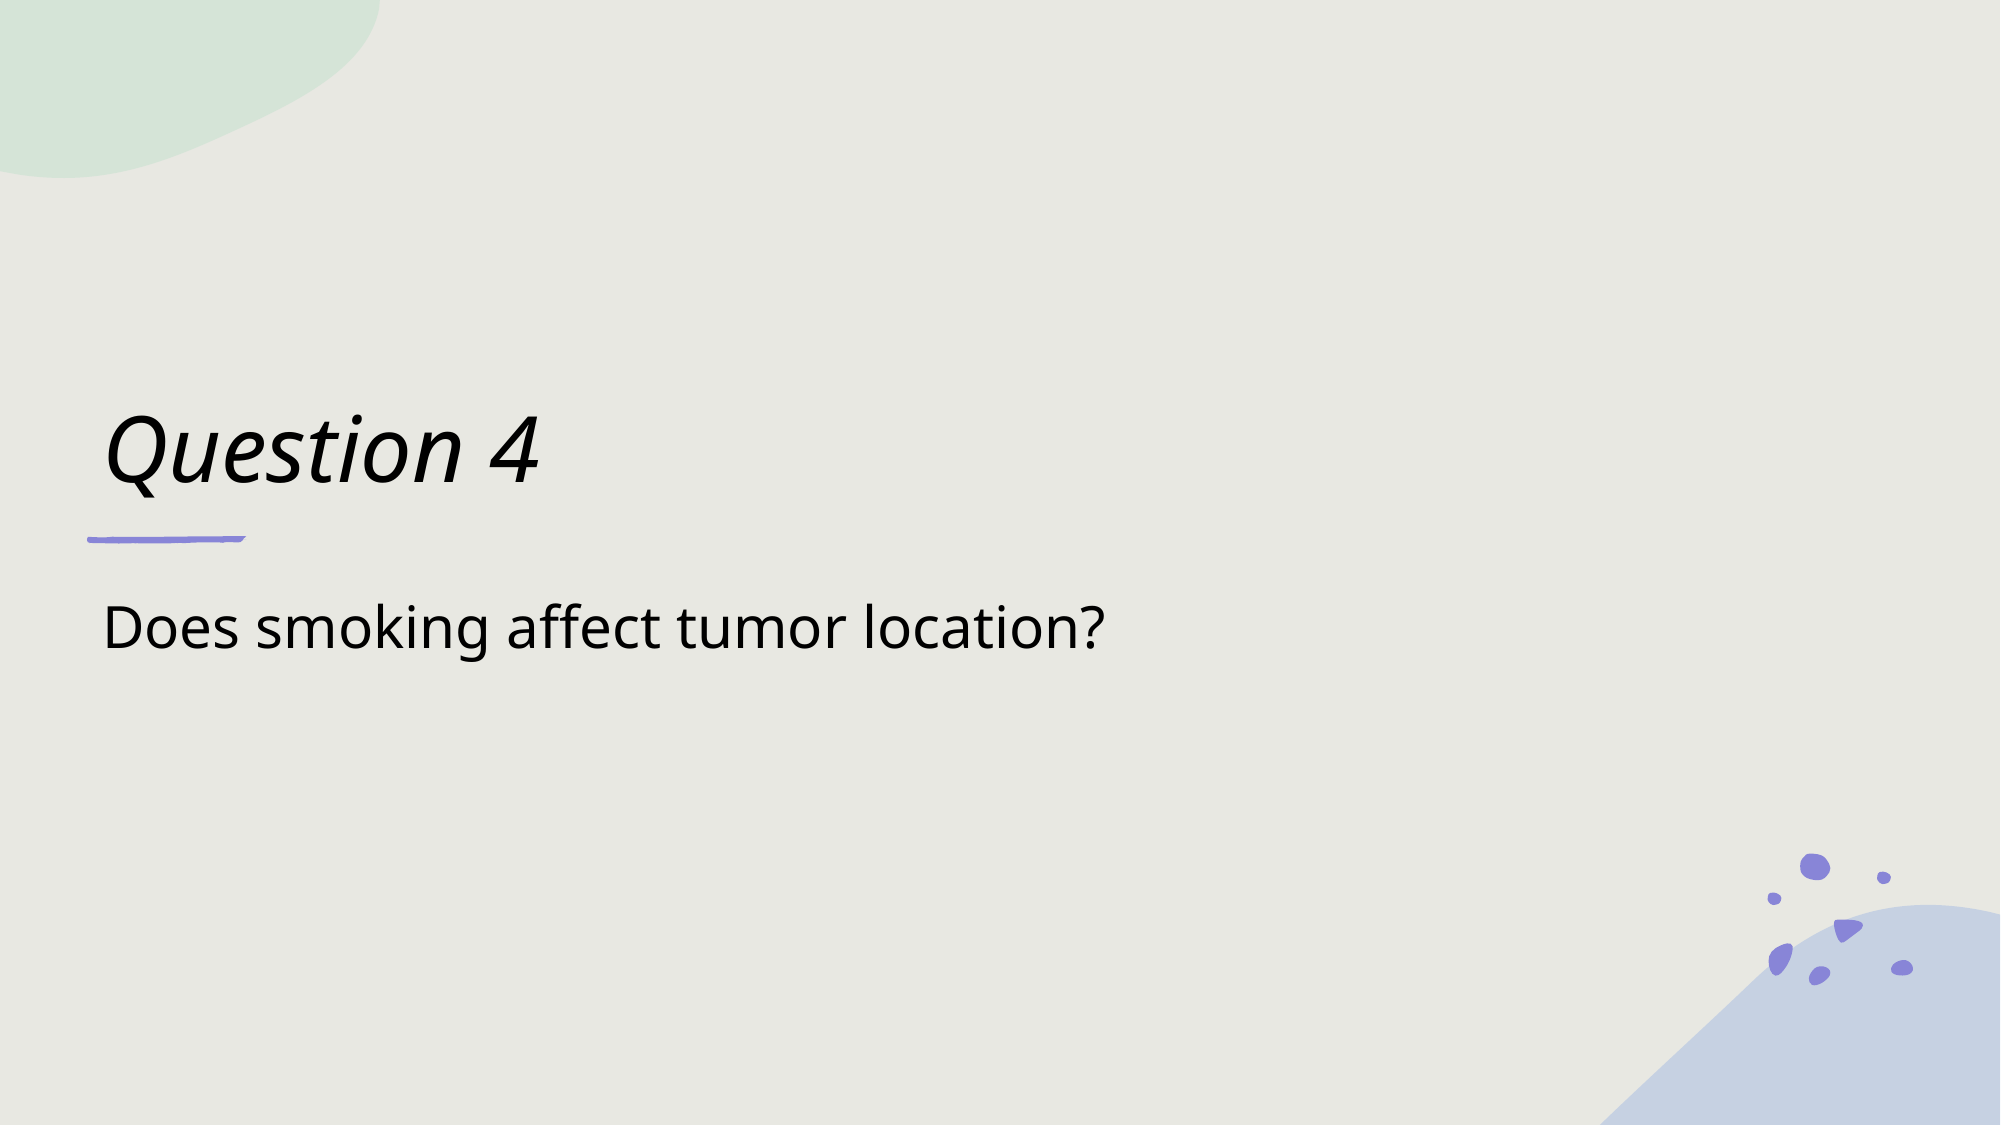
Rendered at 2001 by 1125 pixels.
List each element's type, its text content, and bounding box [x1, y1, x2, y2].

title Question 4 [86, 129, 1740, 509]
list Does smoking affect tumor location? [86, 575, 1740, 999]
